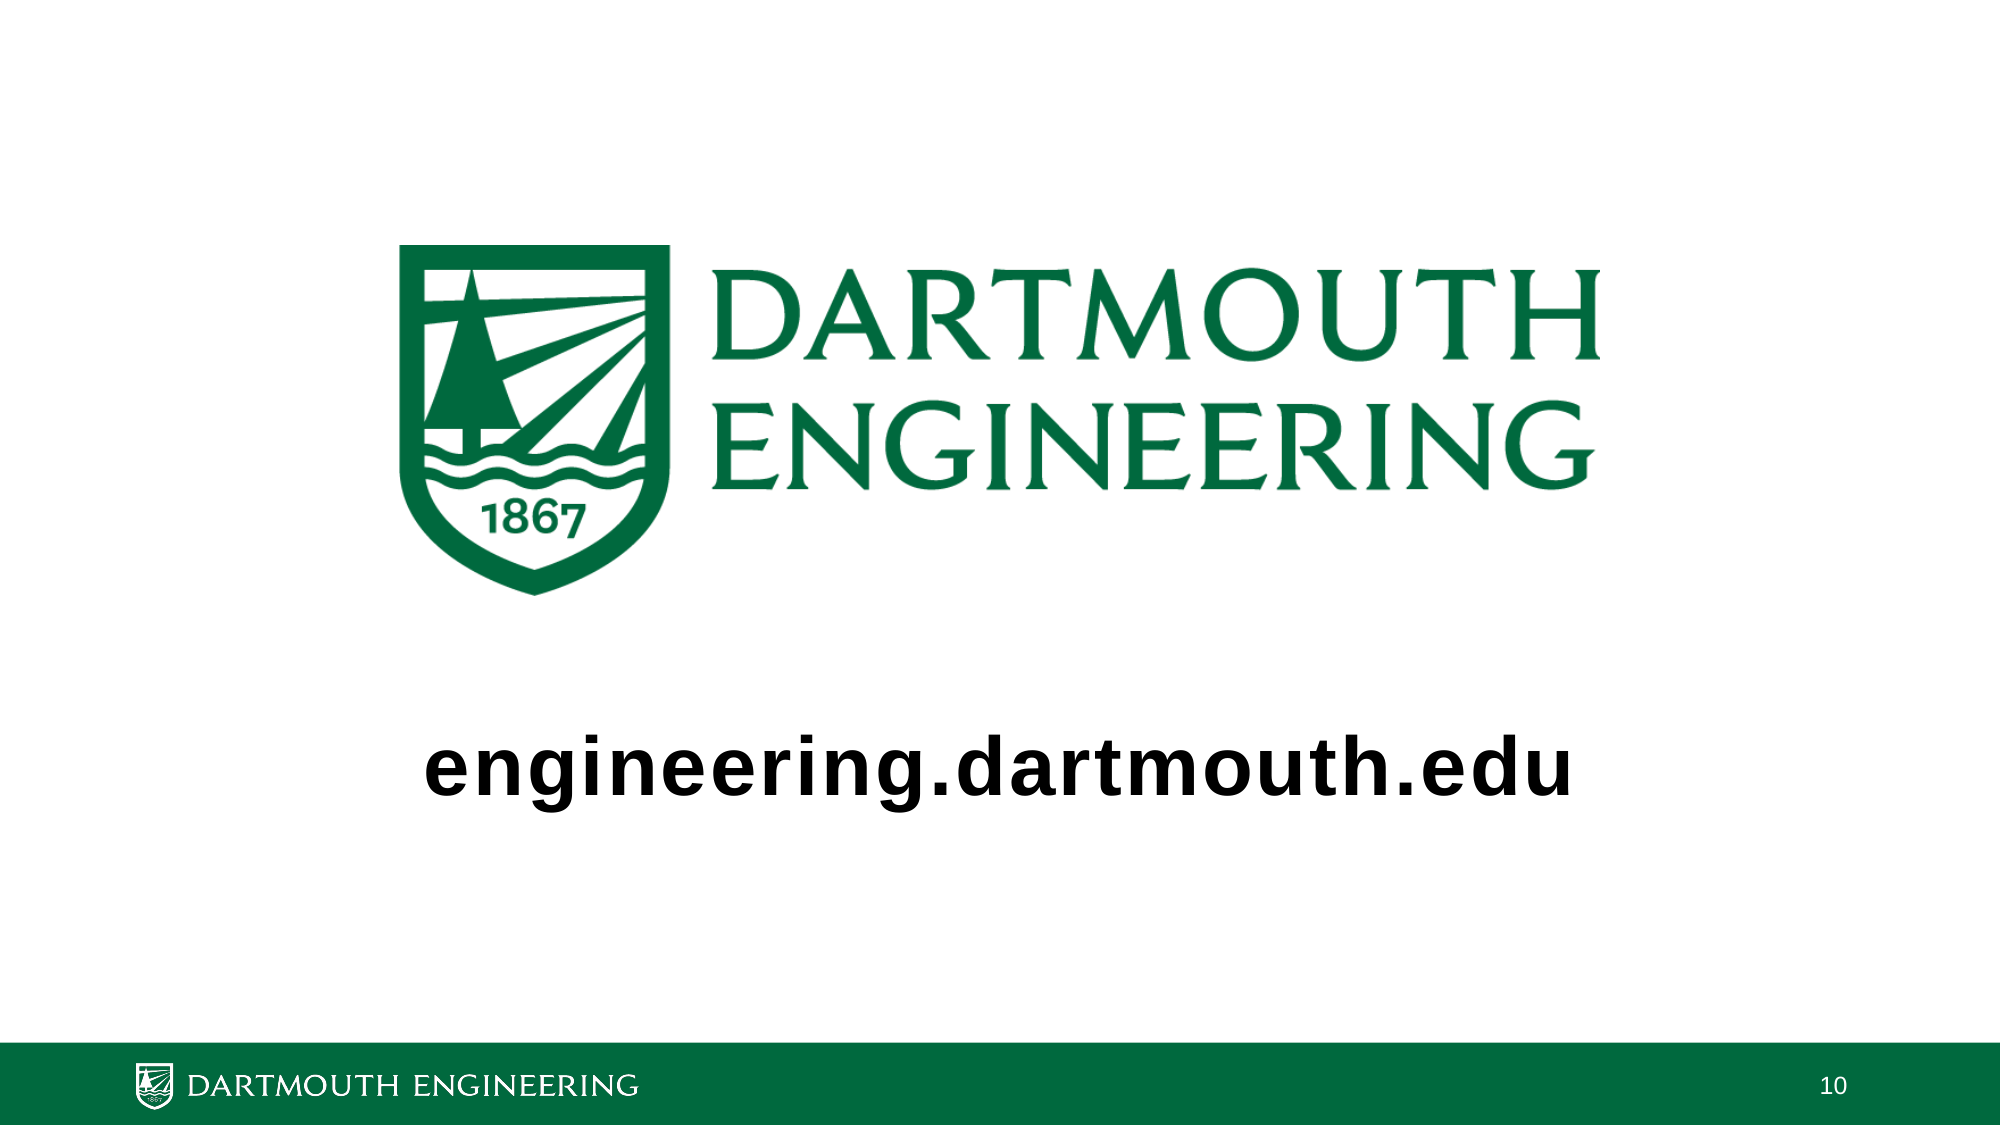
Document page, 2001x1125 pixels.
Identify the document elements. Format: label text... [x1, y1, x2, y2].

slide_number 10 [1780, 1054, 1863, 1115]
picture [136, 1063, 639, 1110]
picture [399, 245, 1600, 596]
